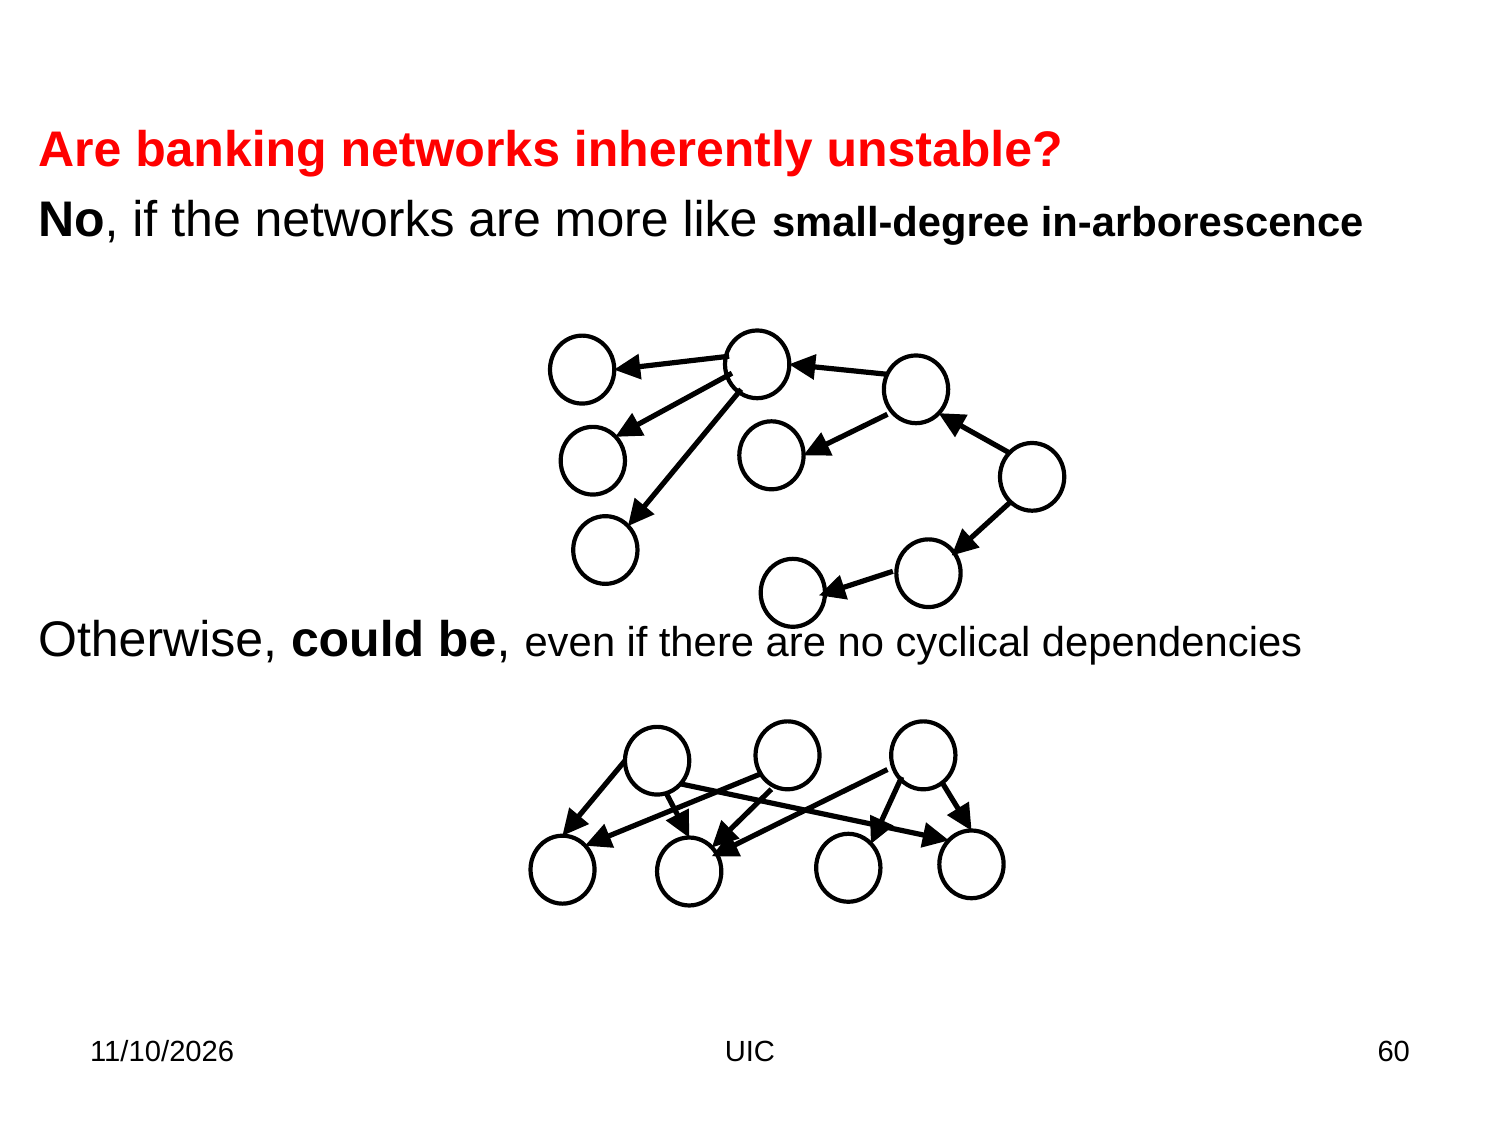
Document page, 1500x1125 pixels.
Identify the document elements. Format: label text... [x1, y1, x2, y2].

text_box [881, 353, 951, 426]
text_box [528, 834, 597, 906]
slide_number 60 [1074, 1024, 1426, 1103]
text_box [680, 783, 706, 841]
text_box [892, 783, 949, 841]
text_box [627, 389, 742, 527]
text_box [892, 776, 903, 782]
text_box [949, 783, 972, 831]
text_box [571, 514, 640, 586]
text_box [951, 501, 1011, 556]
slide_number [74, 1024, 426, 1103]
text_box [889, 719, 958, 782]
text_box [547, 333, 614, 406]
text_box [562, 760, 626, 836]
text_box [753, 719, 822, 767]
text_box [711, 769, 888, 857]
footer UIC [512, 1024, 988, 1103]
text_box [558, 424, 622, 497]
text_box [803, 414, 888, 456]
text_box [654, 855, 724, 908]
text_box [584, 772, 707, 846]
text_box [997, 440, 1067, 513]
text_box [938, 412, 1010, 453]
text_box [814, 865, 883, 904]
text_box [746, 419, 805, 492]
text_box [789, 363, 887, 375]
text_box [615, 373, 733, 437]
text_box [937, 828, 1006, 901]
text_box [894, 537, 963, 610]
list Are banking networks inherently unstable? No, if the networks are more like small-degree in-arborescence Otherwise, could be, even if there are no cyclical dependencies [22, 39, 1469, 985]
text_box [758, 556, 826, 629]
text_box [818, 571, 894, 596]
text_box [724, 328, 792, 401]
text_box [622, 724, 692, 771]
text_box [614, 356, 730, 370]
